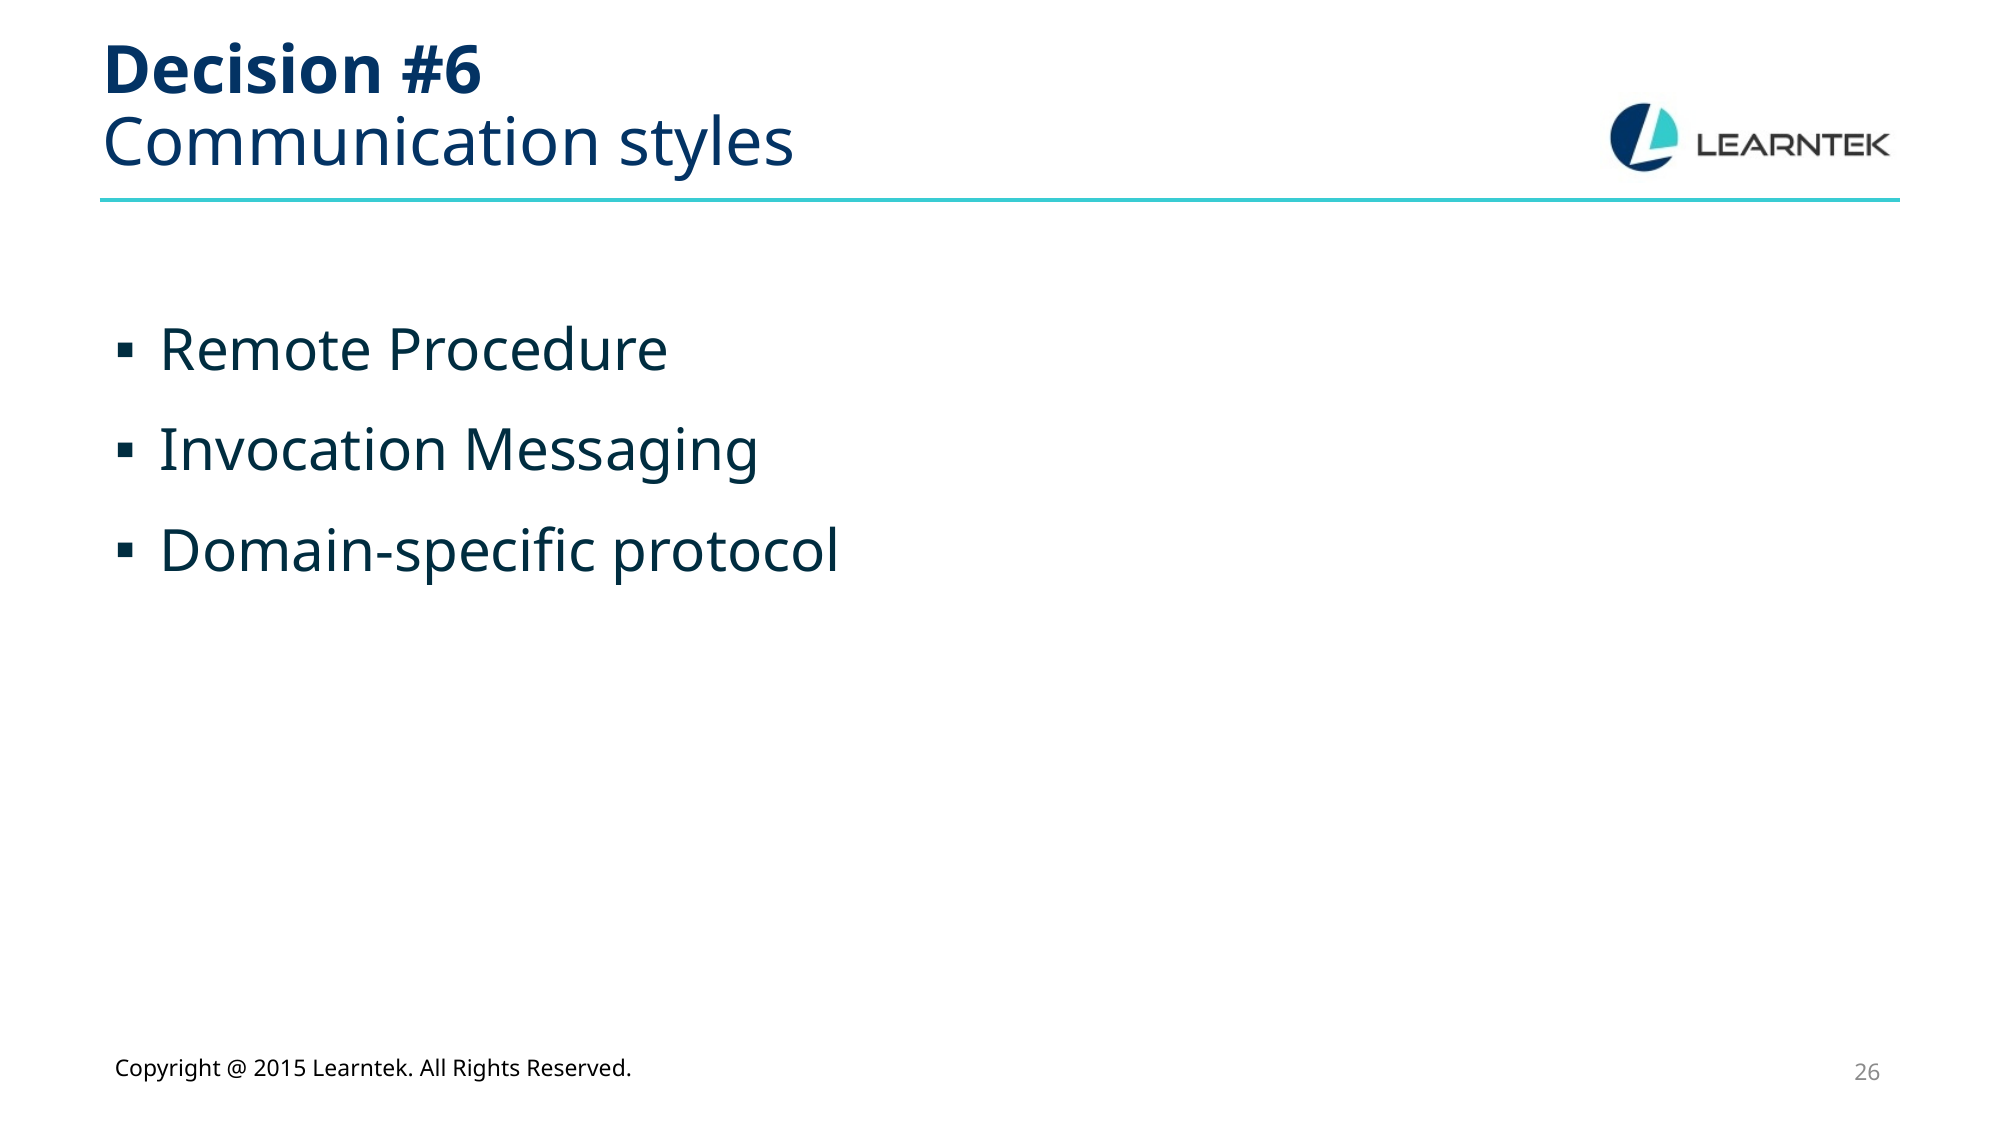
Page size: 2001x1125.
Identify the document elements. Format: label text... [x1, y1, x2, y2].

title Decision #6 Communication styles [87, 20, 1513, 188]
slide_number 26 [1708, 1050, 1896, 1096]
list Remote Procedure Invocation Messaging Domain-specific protocol [99, 312, 1901, 1013]
picture [1600, 92, 1901, 183]
footer Copyright @ 2015 Learntek. All Rights Reserved. [99, 1044, 1138, 1090]
